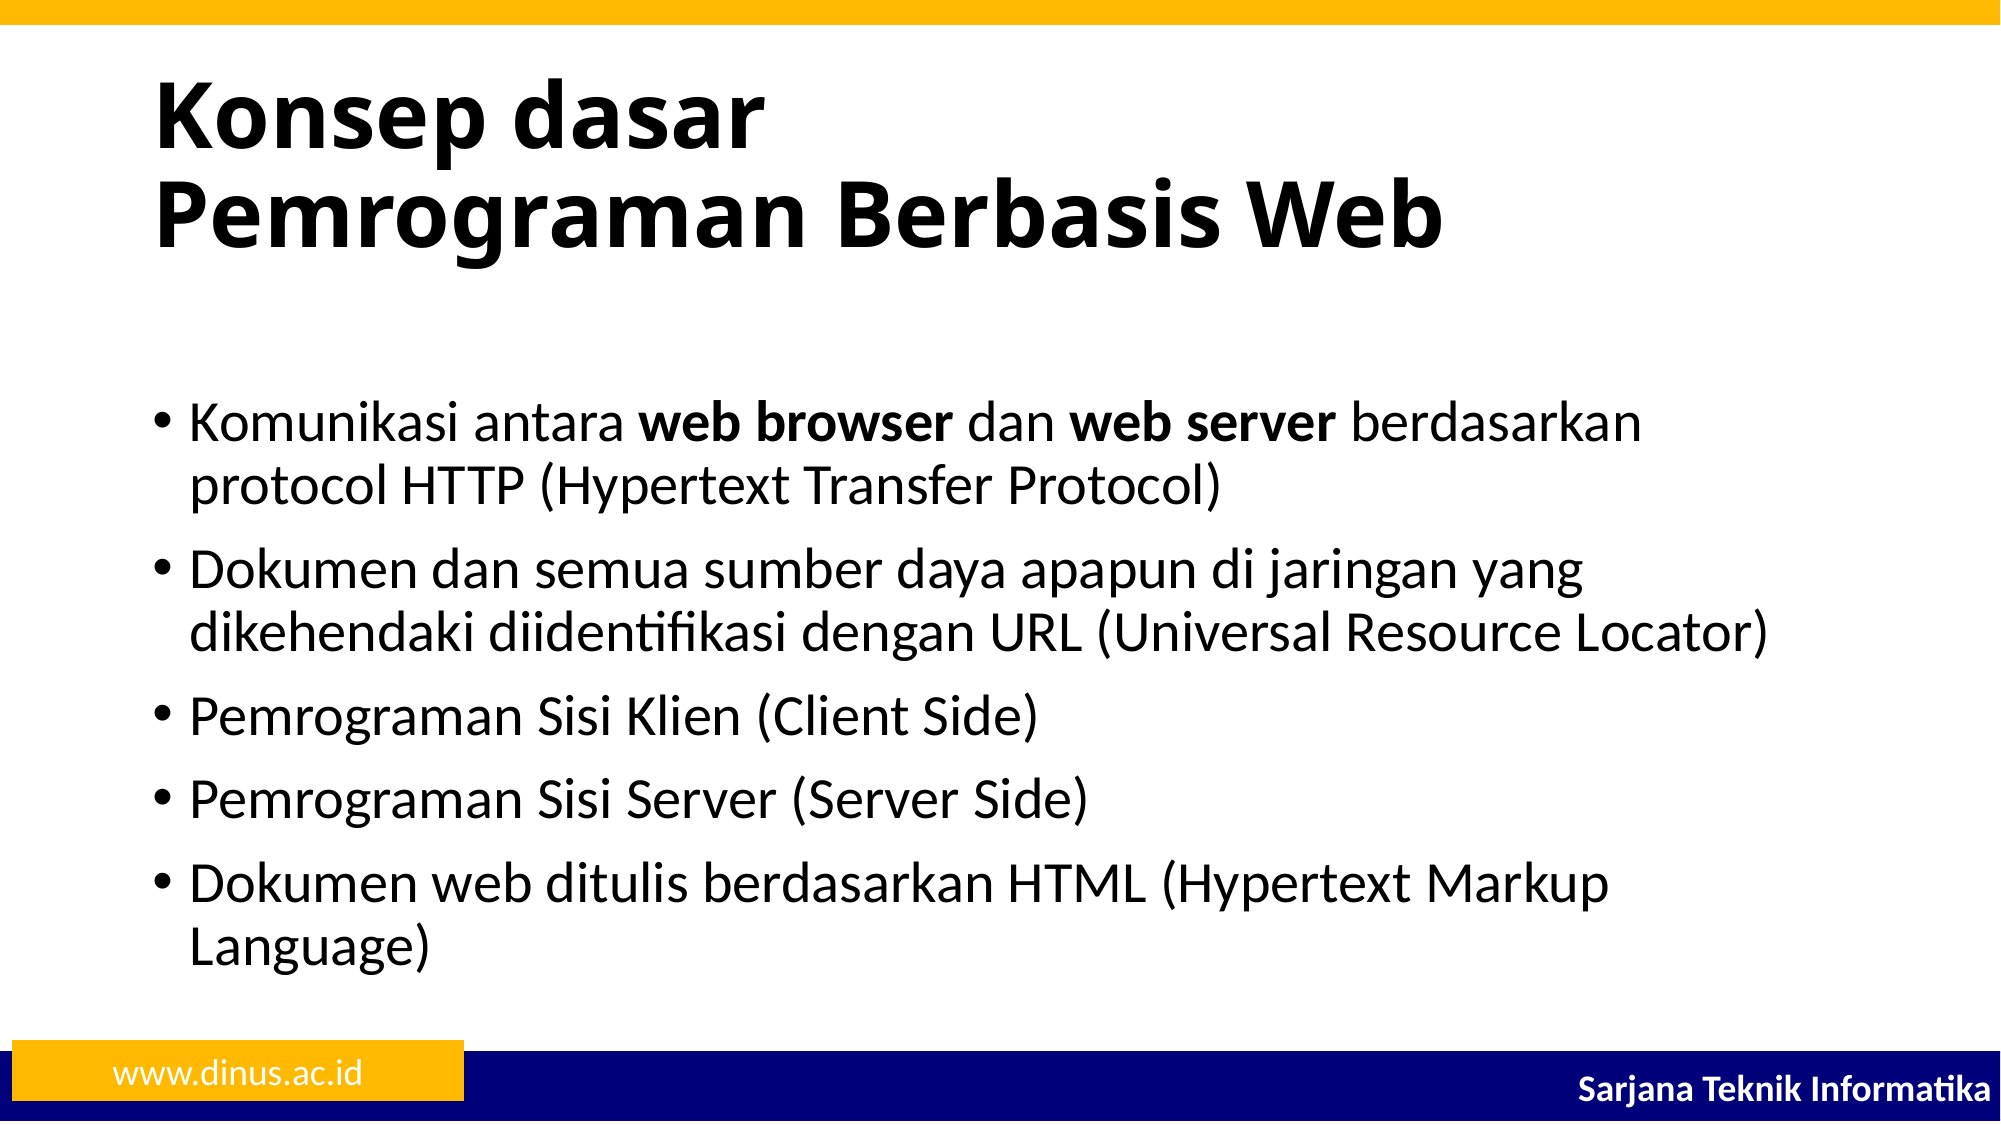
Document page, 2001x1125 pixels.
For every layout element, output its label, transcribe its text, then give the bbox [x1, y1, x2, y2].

title Konsep dasar Pemrograman Berbasis Web [137, 59, 1863, 278]
list Komunikasi antara web browser dan web server berdasarkan protocol HTTP (Hypertext Transfer Protocol) Dokumen dan semua sumber daya apapun di jaringan yang dikehendaki diidentifikasi dengan URL (Universal Resource Locator) Pemrograman Sisi Klien (Client Side) Pemrograman Sisi Server (Server Side) Dokumen web ditulis berdasarkan HTML (Hypertext Markup Language) [137, 383, 1863, 1014]
